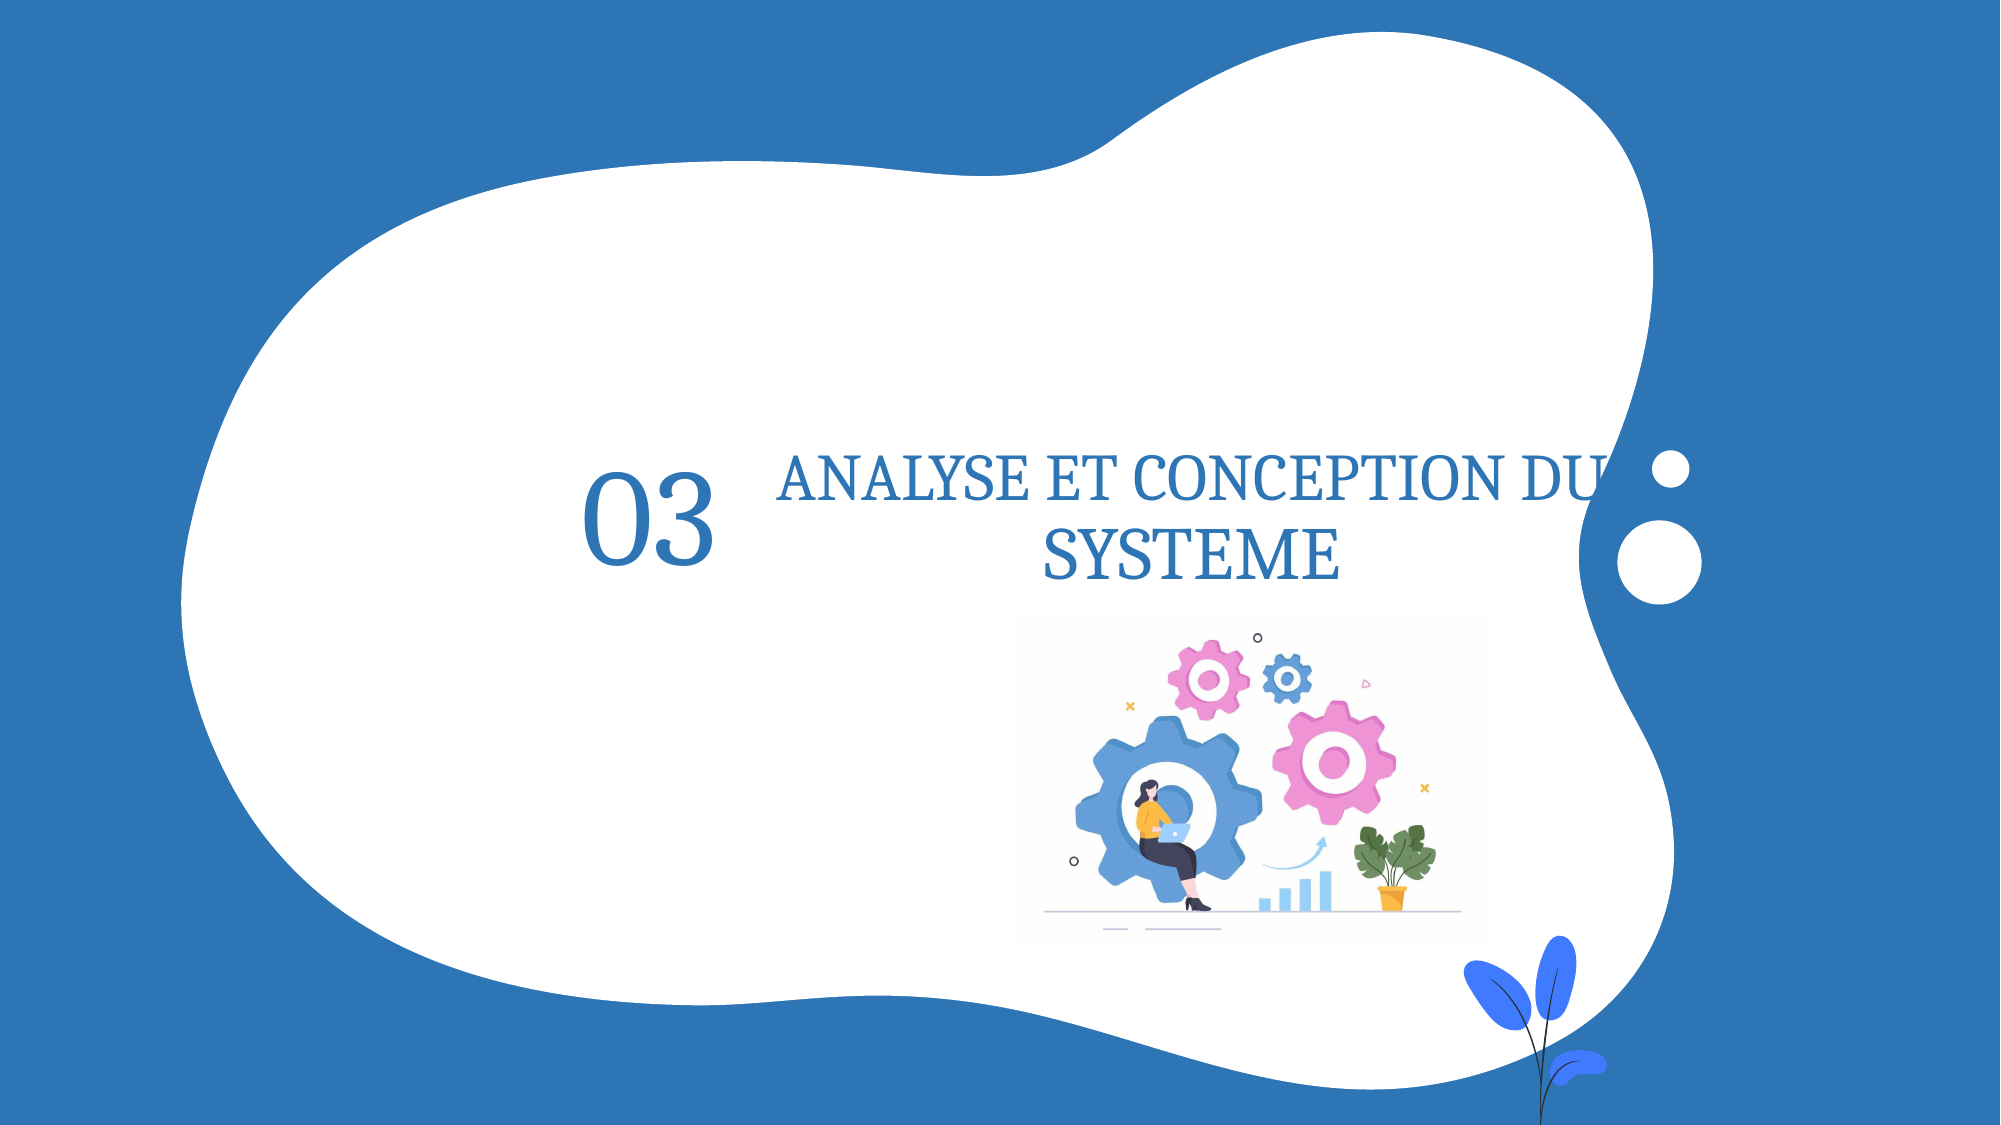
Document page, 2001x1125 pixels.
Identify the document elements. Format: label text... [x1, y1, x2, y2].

picture [1013, 613, 1492, 951]
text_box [1461, 935, 1608, 1125]
title ANALYSE ET CONCEPTION DU SYSTEME [748, 427, 1639, 612]
title 03 [550, 427, 748, 614]
